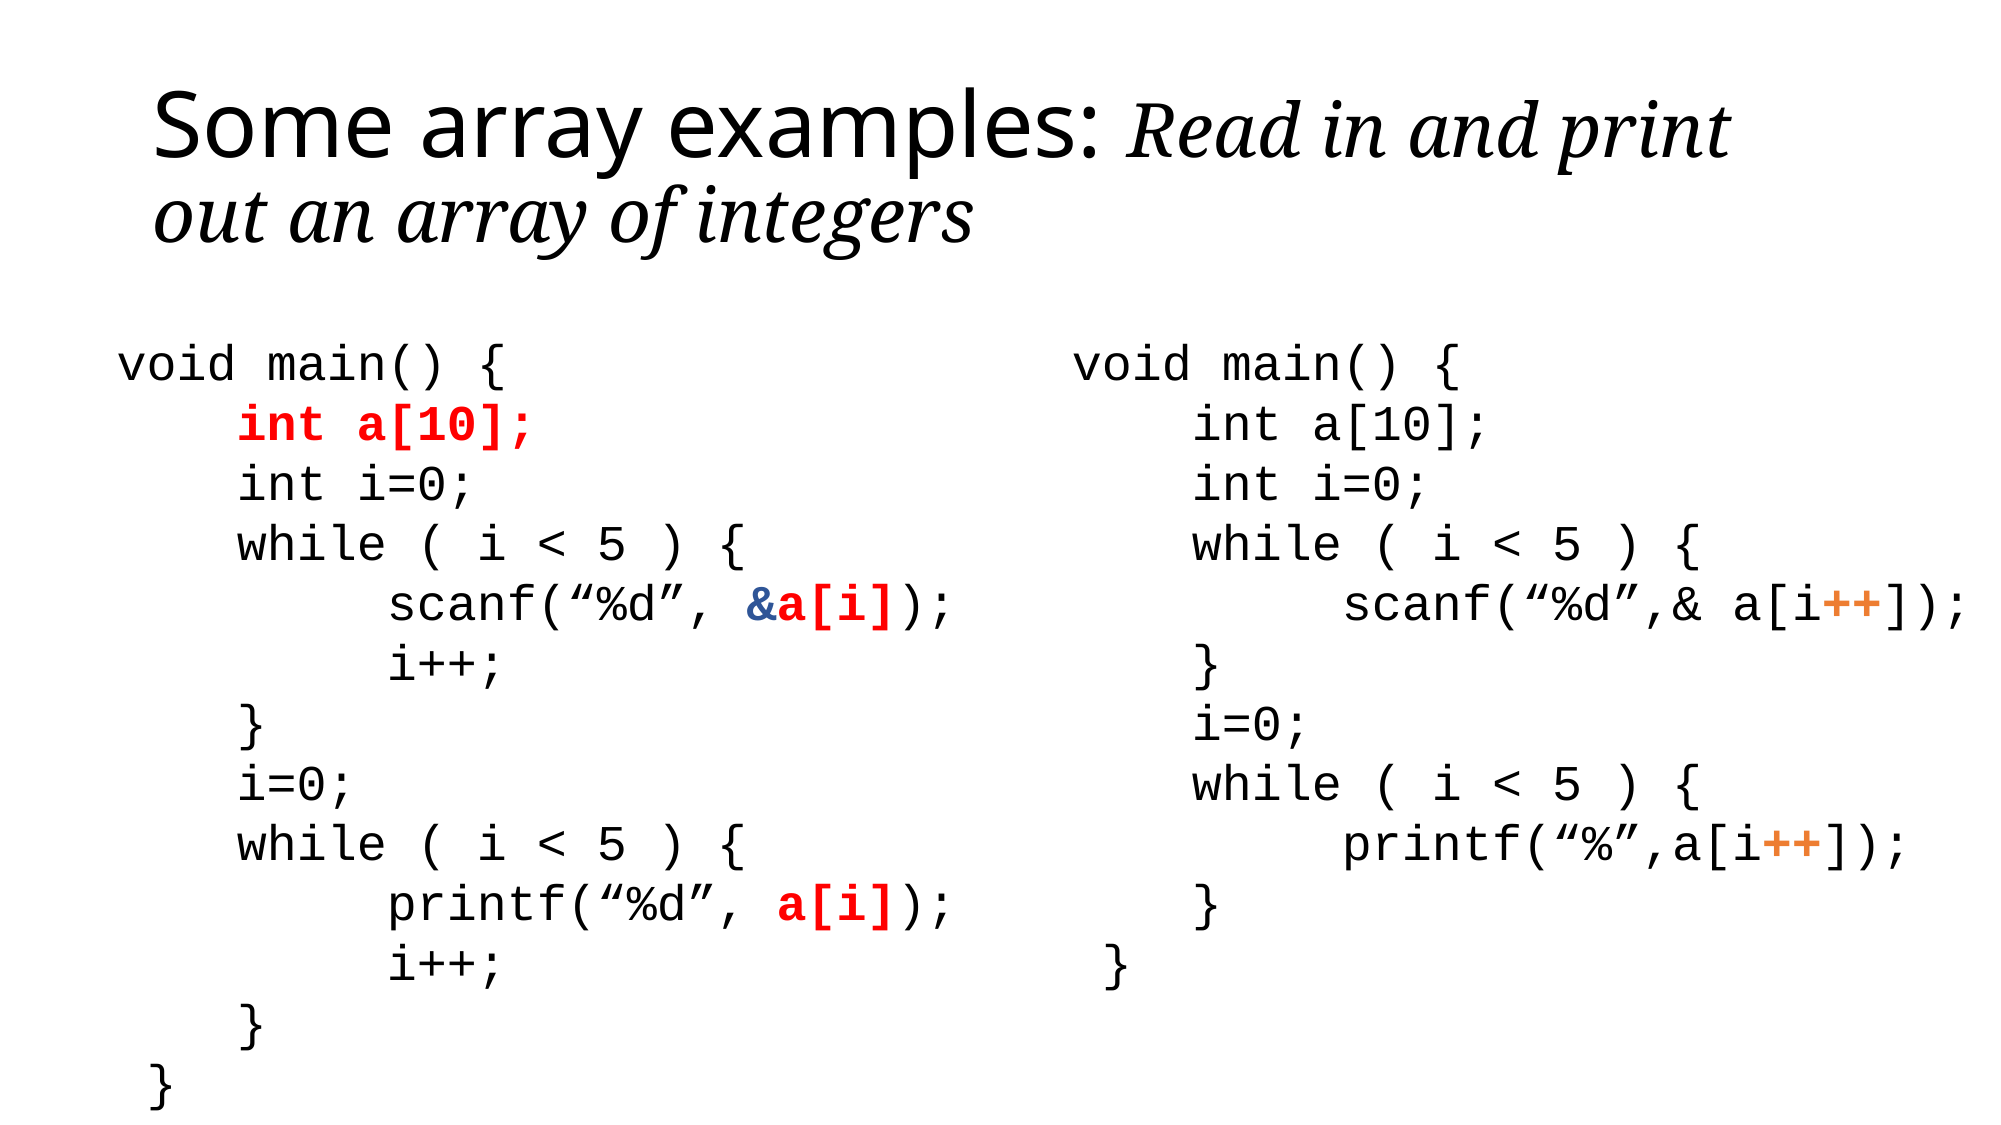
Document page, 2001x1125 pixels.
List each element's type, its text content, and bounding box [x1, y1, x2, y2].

text_box void main() { int a[10]; int i=0; while ( i < 5 ) { scanf(“%d”,& a[i++]); } i=0; while ( i < 5 ) { printf(“%”,a[i++]); } } [1027, 323, 1987, 998]
title Some array examples: Read in and print out an array of integers [137, 59, 1863, 278]
text_box void main() { int a[10]; int i=0; while ( i < 5 ) { scanf(“%d”, &a[i]); i++; } i=0; while ( i < 5 ) { printf(“%d”, a[i]); i++; } } [71, 323, 972, 1118]
